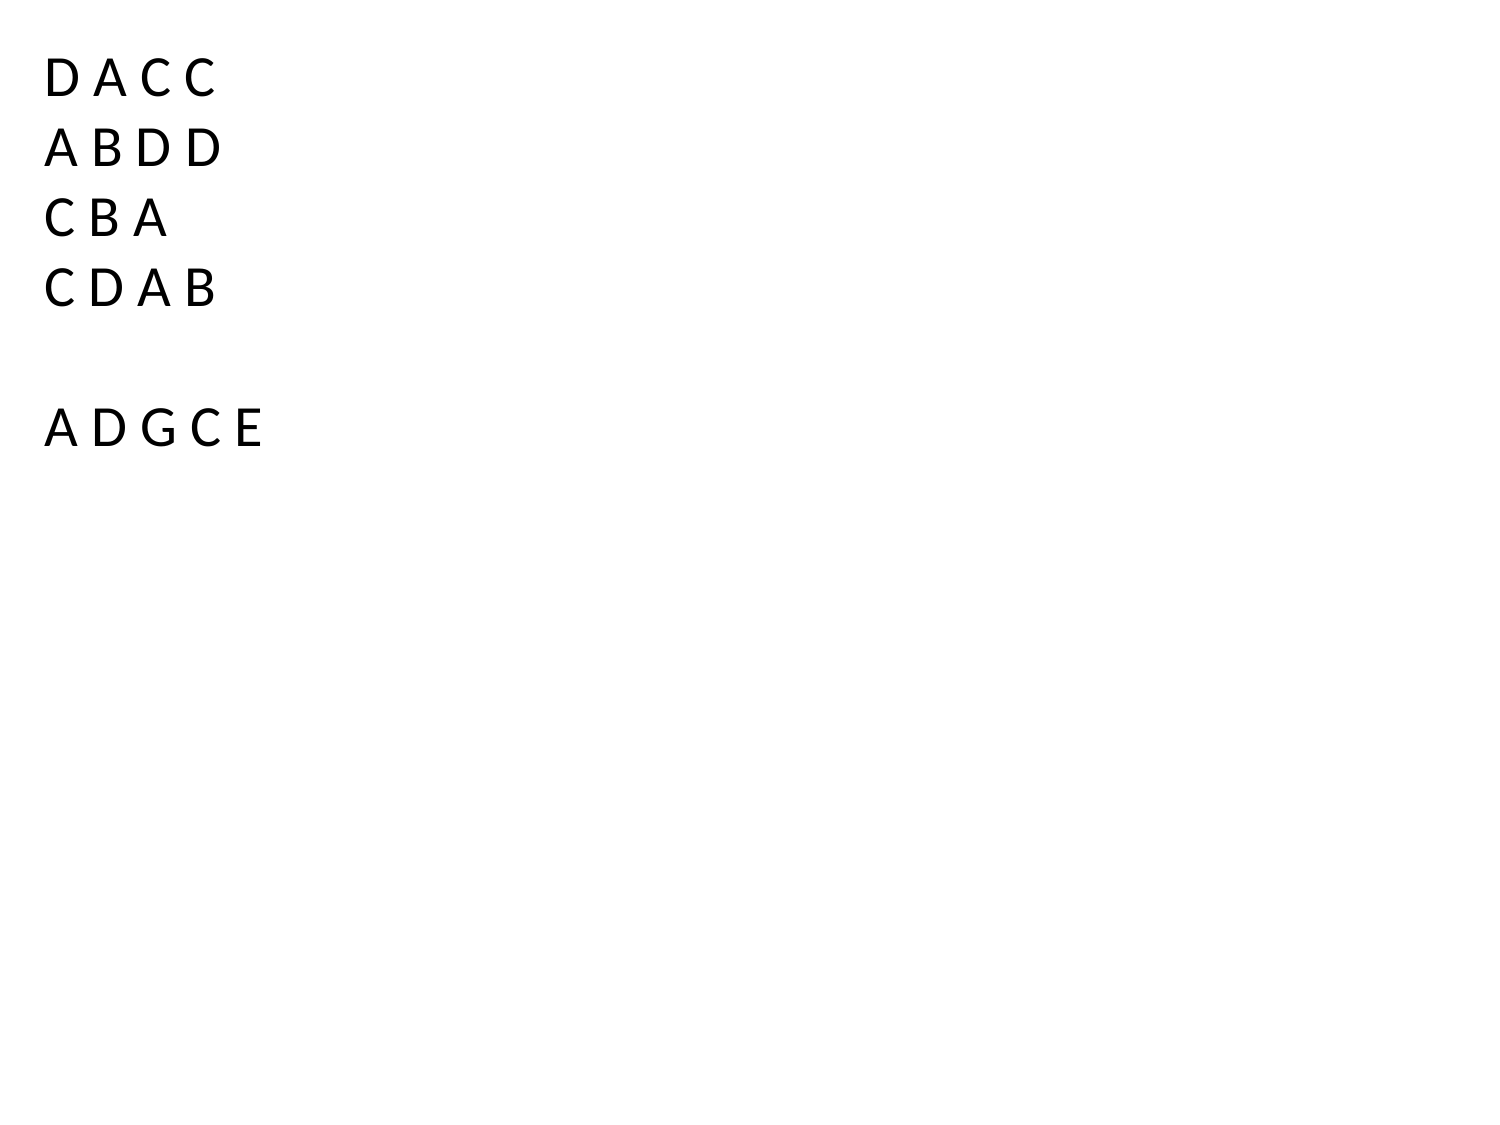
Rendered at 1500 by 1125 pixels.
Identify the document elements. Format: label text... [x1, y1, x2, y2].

text_box D A C C A B D D C B A C D A B A D G C E [29, 30, 1282, 466]
